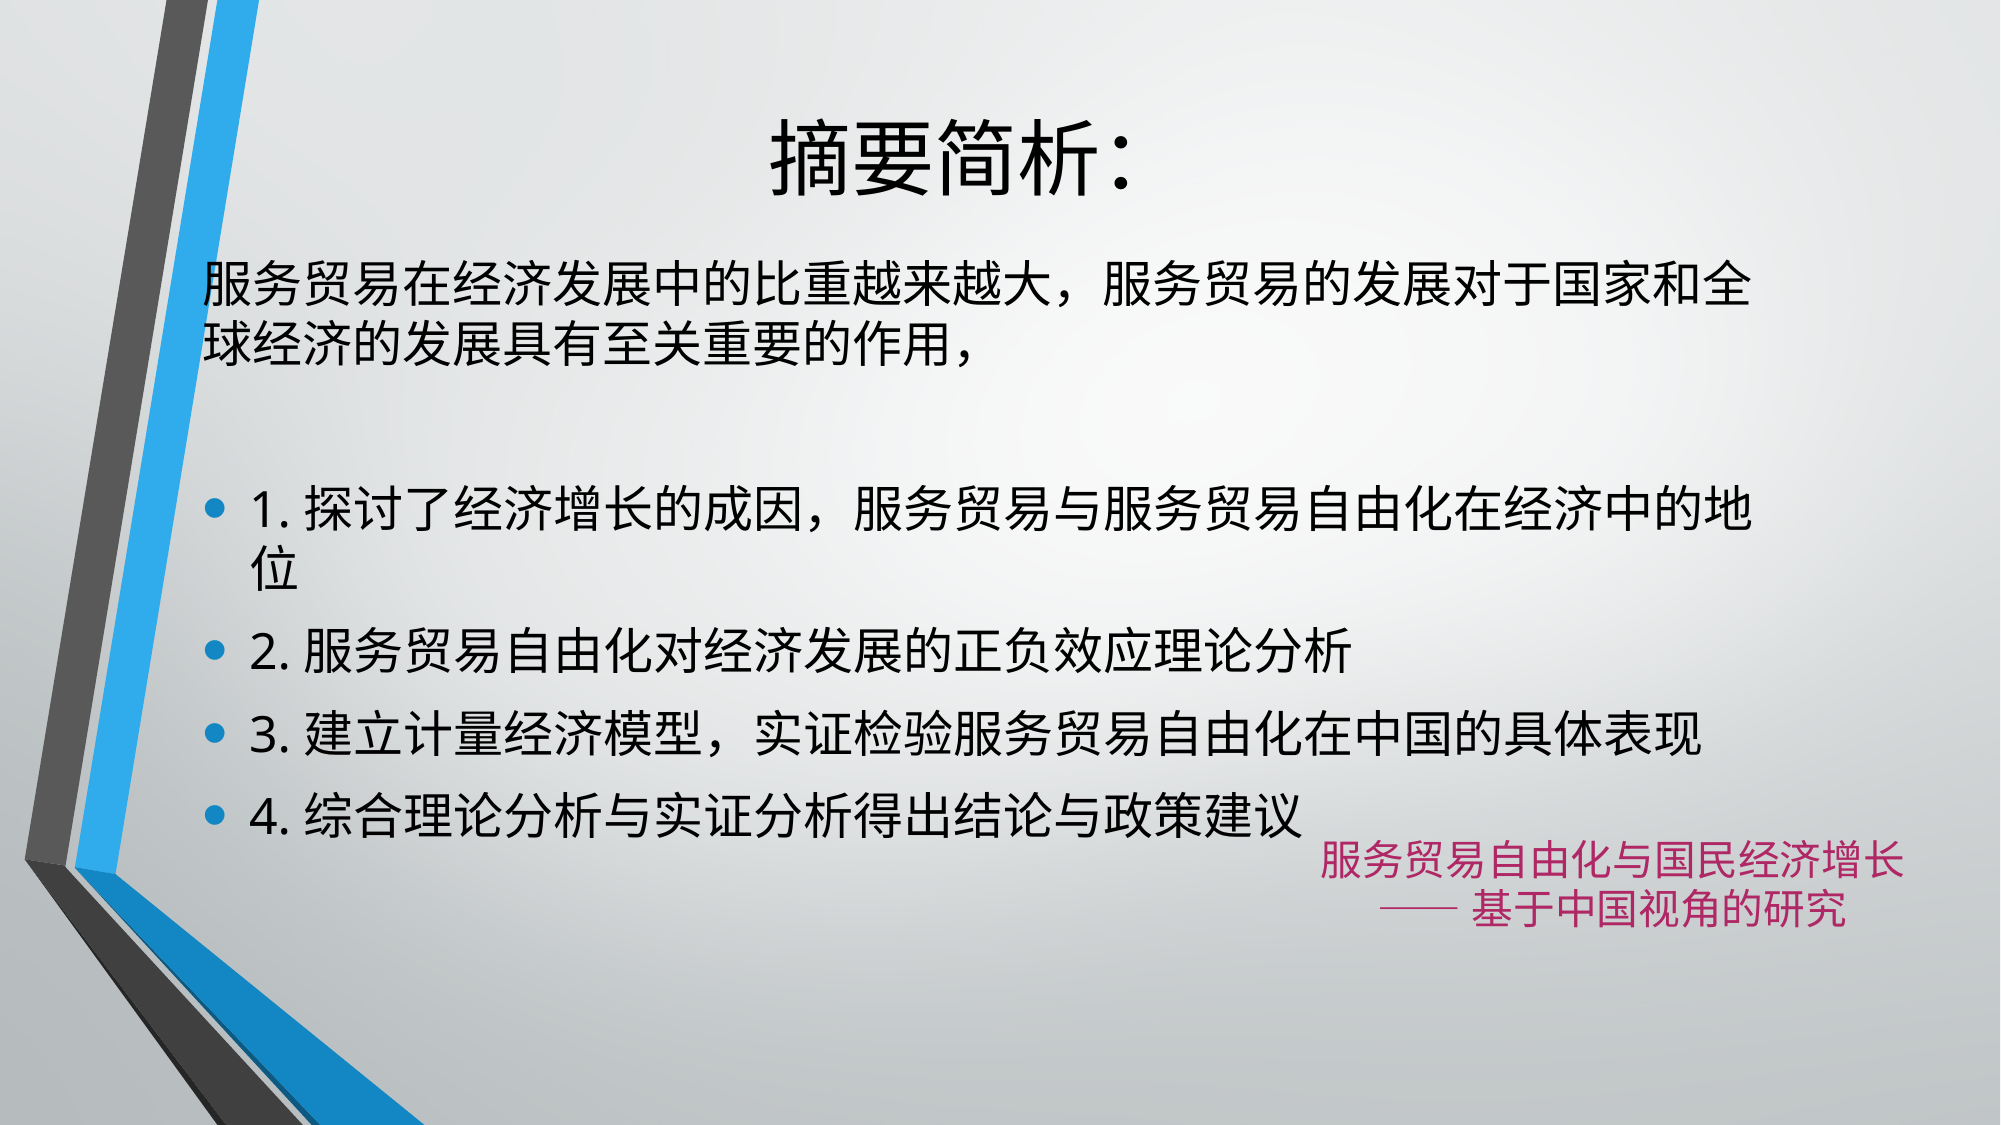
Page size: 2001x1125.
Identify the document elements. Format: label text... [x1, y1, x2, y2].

title 摘要简析： [144, 0, 1770, 313]
list 服务贸易在经济发展中的比重越来越大，服务贸易的发展对于国家和全球经济的发展具有至关重要的作用， 1.探讨了经济增长的成因，服务贸易与服务贸易自由化在经济中的地位 2.服务贸易自由化对经济发展的正负效应理论分析 3.建立计量经济模型，实证检验服务贸易自由化在中国的具体表现 4.综合理论分析与实证分析得出结论与政策建议 [187, 226, 1813, 871]
